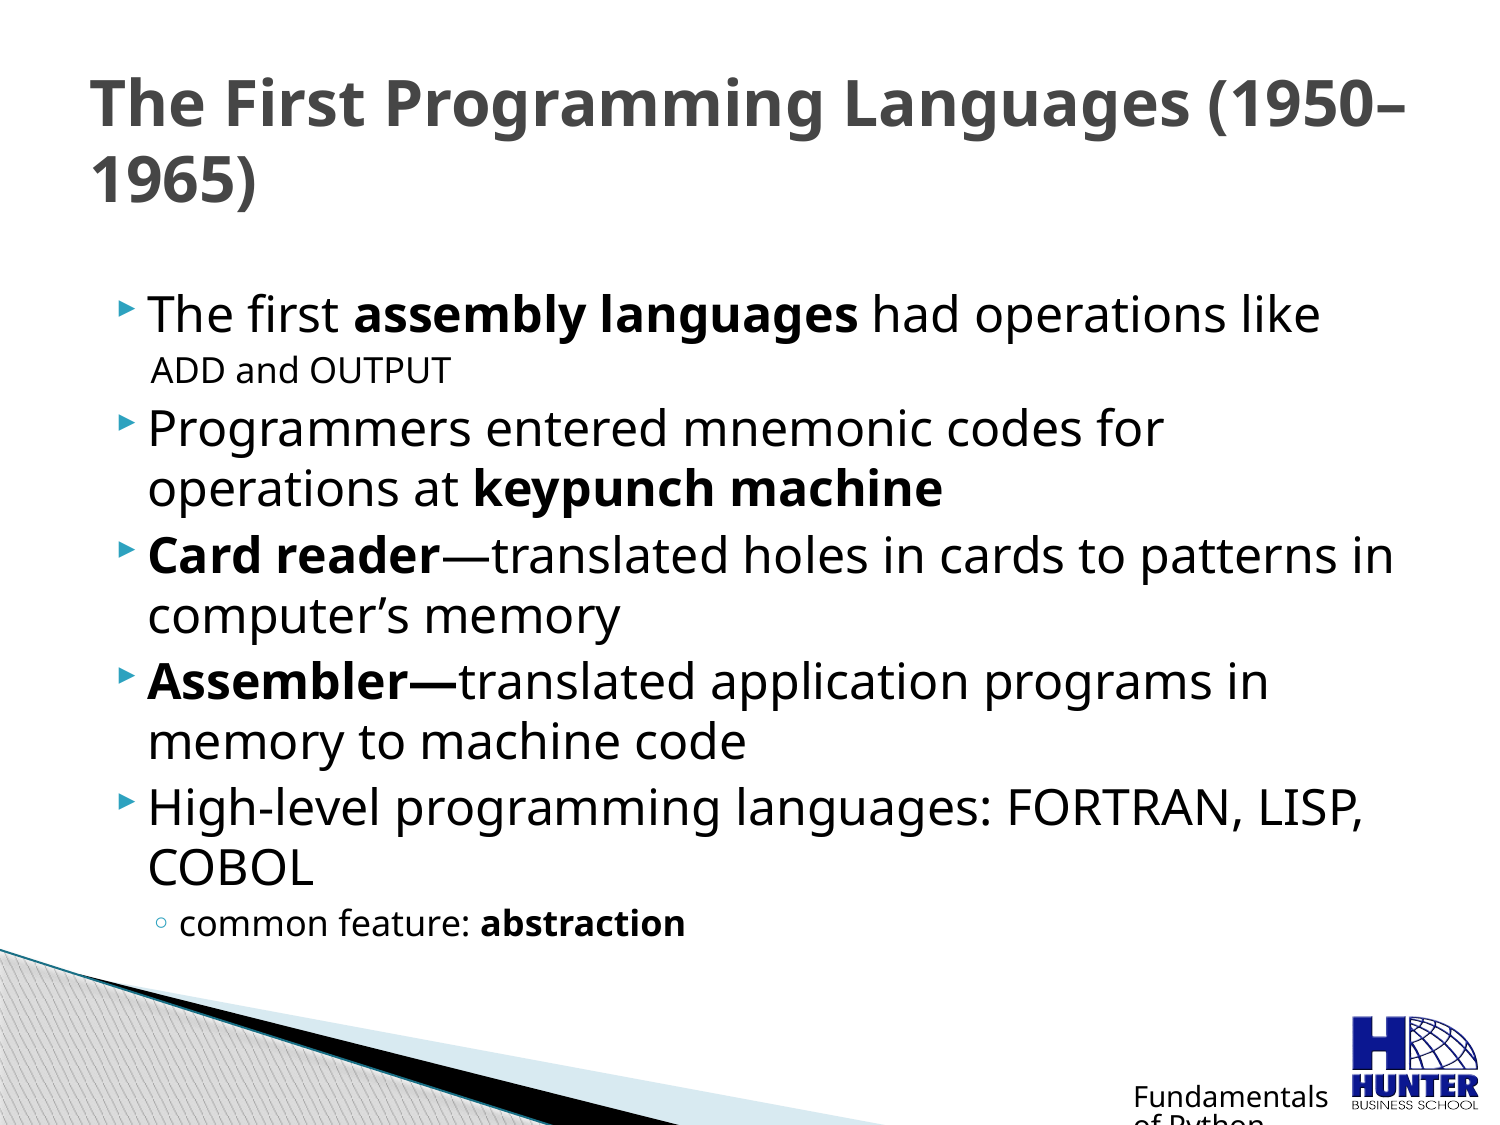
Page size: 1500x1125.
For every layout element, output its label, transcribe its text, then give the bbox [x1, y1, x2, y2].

title The First Programming Languages (1950–1965) [75, 45, 1425, 233]
picture [1352, 1016, 1479, 1111]
footer Fundamentals of Python [1118, 1065, 1352, 1125]
list The first assembly languages had operations like ADD and OUTPUT Programmers entered mnemonic codes for operations at keypunch machine Card reader—translated holes in cards to patterns in computer’s memory Assembler—translated application programs in memory to machine code High-level programming languages: FORTRAN, LISP, COBOL common feature: abstraction [87, 275, 1413, 1038]
